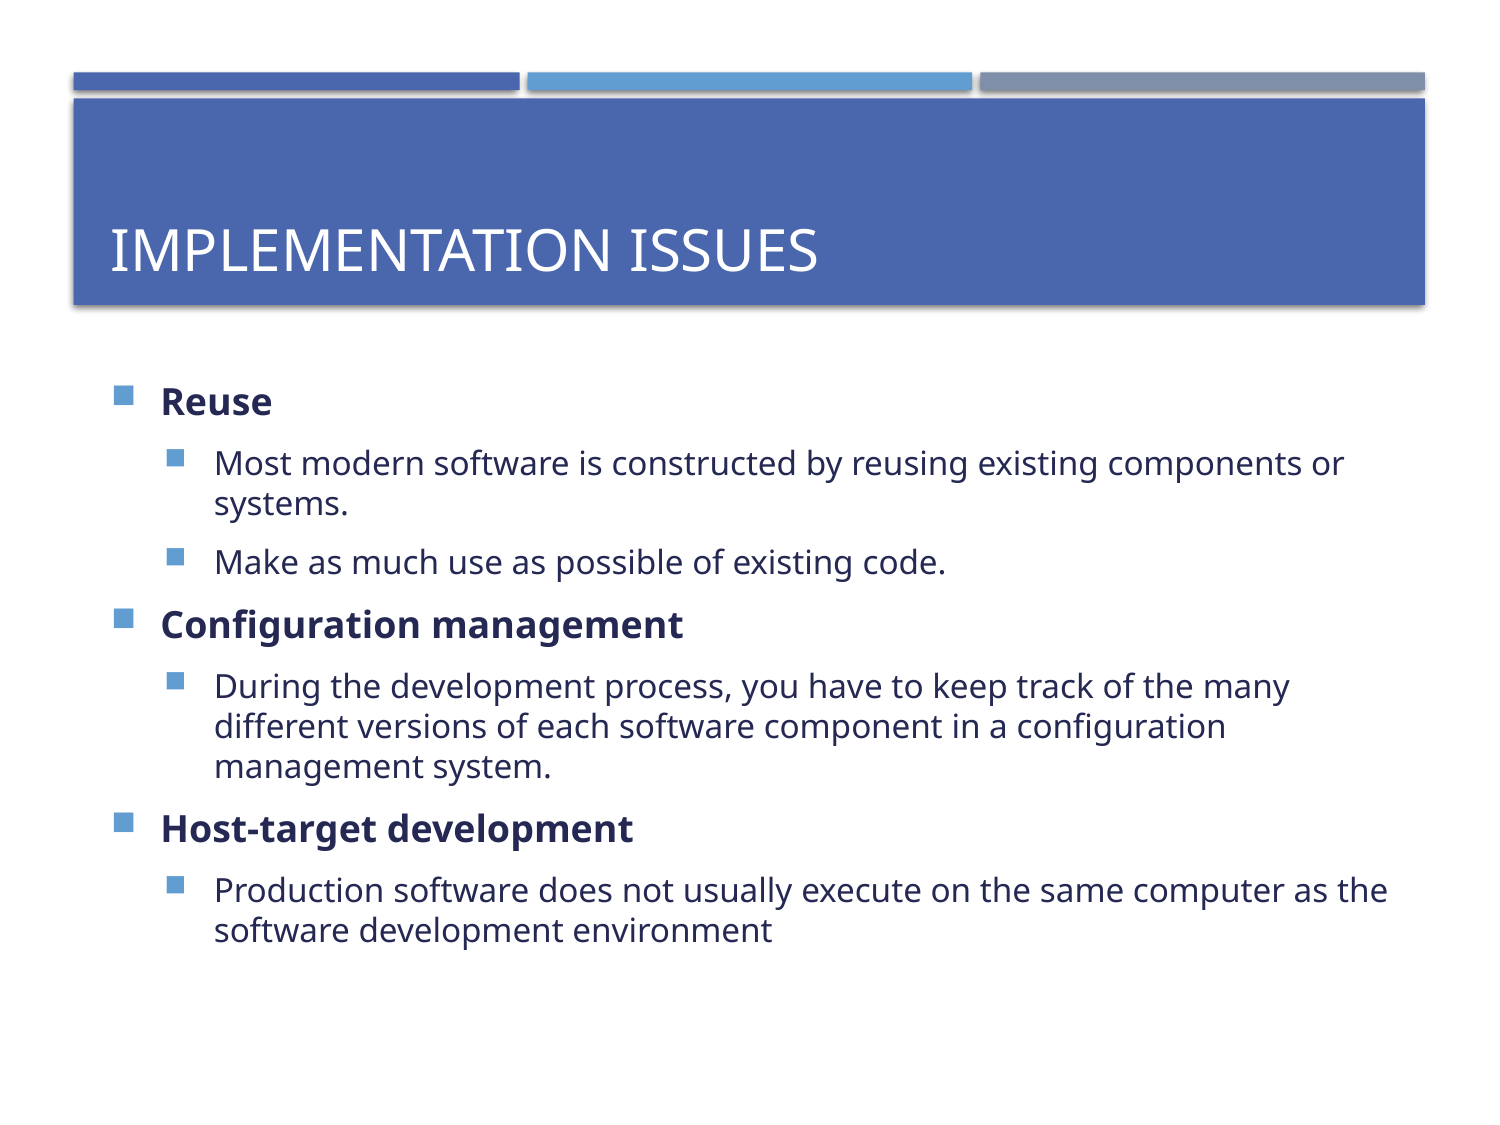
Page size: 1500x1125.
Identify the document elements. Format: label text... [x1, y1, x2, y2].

list Reuse Most modern software is constructed by reusing existing components or systems. Make as much use as possible of existing code. Configuration management During the development process, you have to keep track of the many different versions of each software component in a configuration management system. Host-target development Production software does not usually execute on the same computer as the software development environment [95, 365, 1406, 962]
title Implementation issues [95, 112, 1406, 291]
